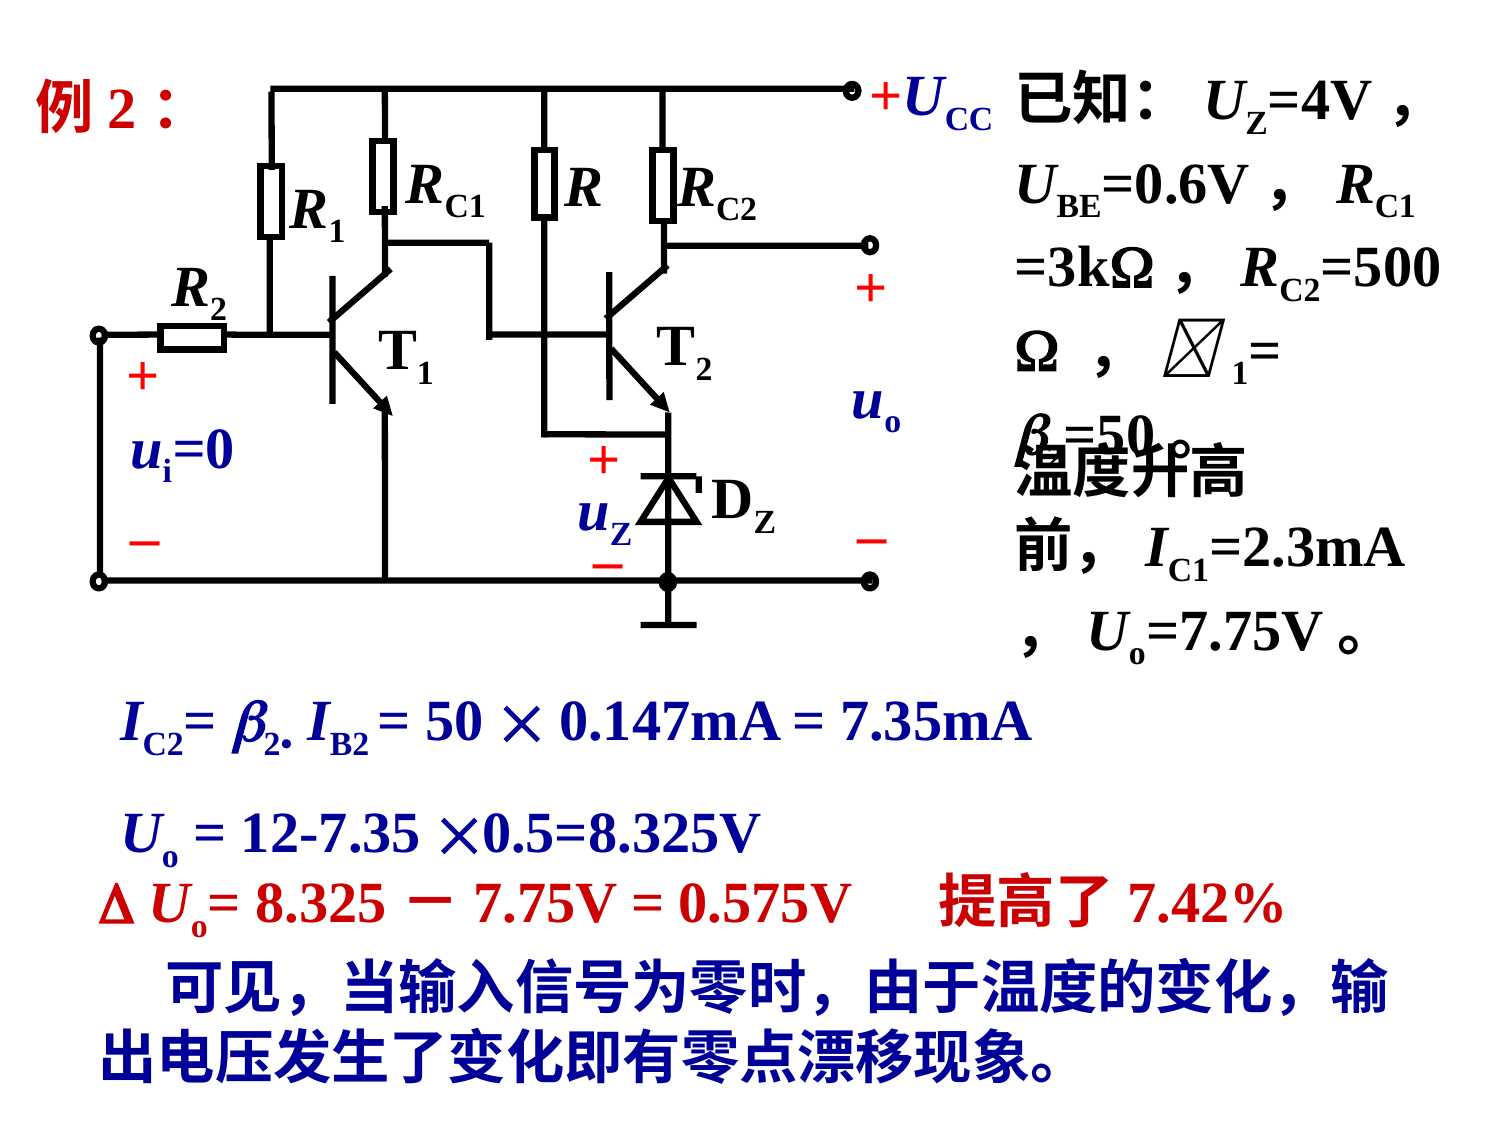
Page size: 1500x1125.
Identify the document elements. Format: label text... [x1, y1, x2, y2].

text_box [92, 49, 1035, 626]
text_box IC2= 2• IB2 = 50  0.147mA = 7.35mA Uo = 12-7.35 0.5=8.325V [105, 655, 1117, 856]
text_box 例2： [21, 62, 87, 148]
text_box 温度升高前，IC1=2.3mA，Uo=7.75V。 [999, 423, 1425, 679]
text_box  Uo= 8.325－7.75V = 0.575V 提高了7.42% 可见，当输入信号为零时，由于温度的变化，输出电压发生了变化即有零点漂移现象。 [83, 856, 1447, 1098]
text_box 已知：UZ=4V， UBE=0.6V，RC1=3k，RC2=500  ， 1= 2=50。 [1035, 49, 1463, 483]
